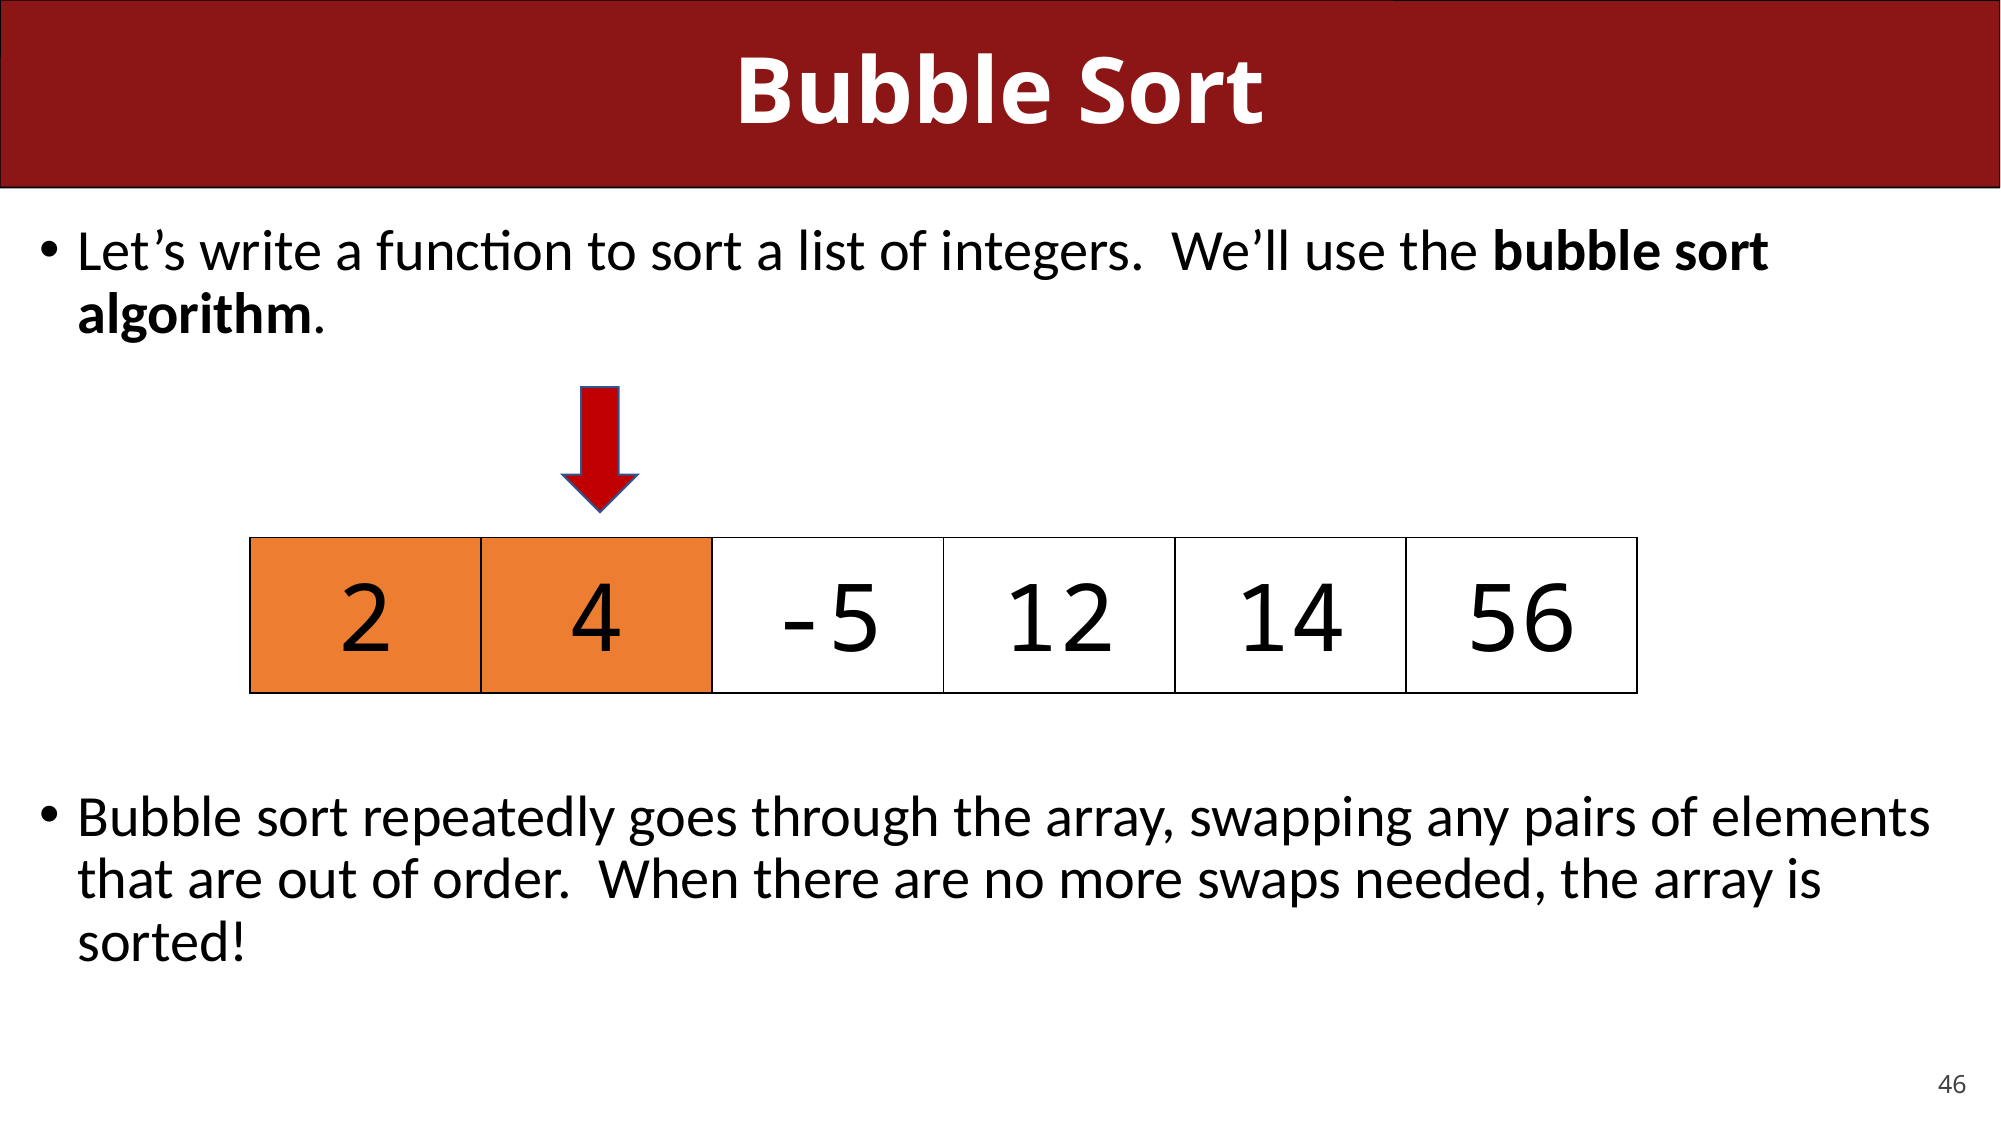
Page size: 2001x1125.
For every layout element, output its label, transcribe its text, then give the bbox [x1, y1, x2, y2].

table_header -5 [713, 538, 943, 692]
table_header 56 [1407, 538, 1636, 692]
title Bubble Sort [75, 0, 1925, 188]
table_header 2 [251, 538, 480, 692]
table_header 14 [1176, 538, 1405, 692]
table_header 12 [944, 538, 1174, 692]
list Let’s write a function to sort a list of integers. We’ll use the bubble sort algorithm. Bubble sort repeatedly goes through the array, swapping any pairs of elements that are out of order. When there are no more swaps needed, the array is sorted! [24, 212, 1963, 1063]
table_header 4 [482, 538, 711, 692]
text_box [559, 386, 640, 514]
